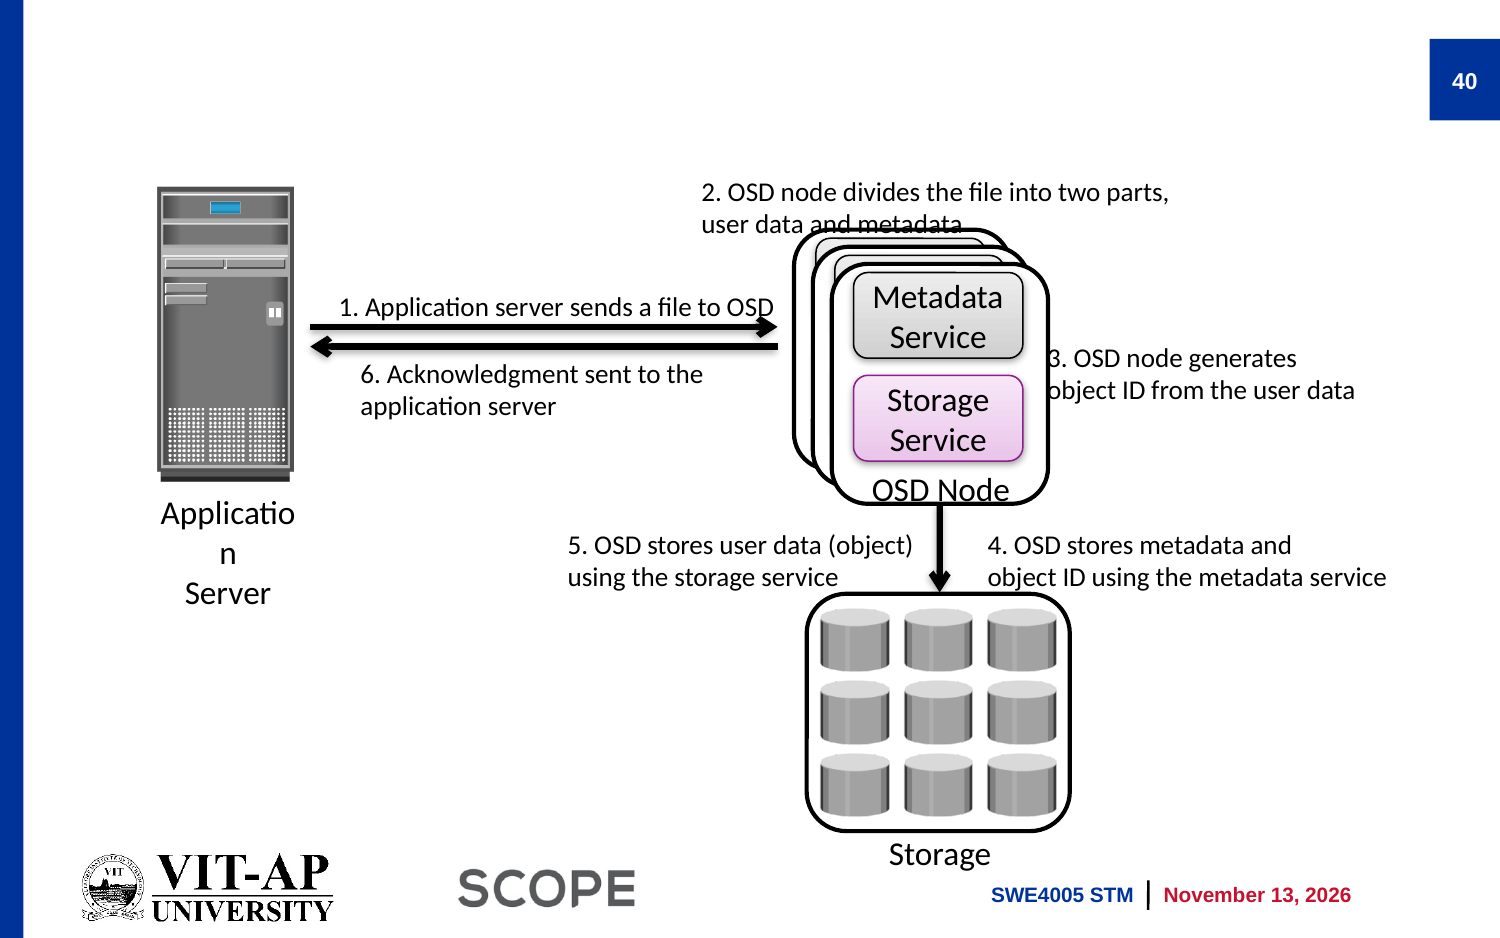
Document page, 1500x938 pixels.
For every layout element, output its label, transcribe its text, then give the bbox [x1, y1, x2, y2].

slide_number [1149, 868, 1424, 919]
footer SWE4005 STM [673, 878, 1149, 919]
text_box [138, 166, 1377, 870]
picture [76, 846, 337, 928]
picture [454, 870, 641, 910]
slide_number 40 [1429, 45, 1500, 116]
